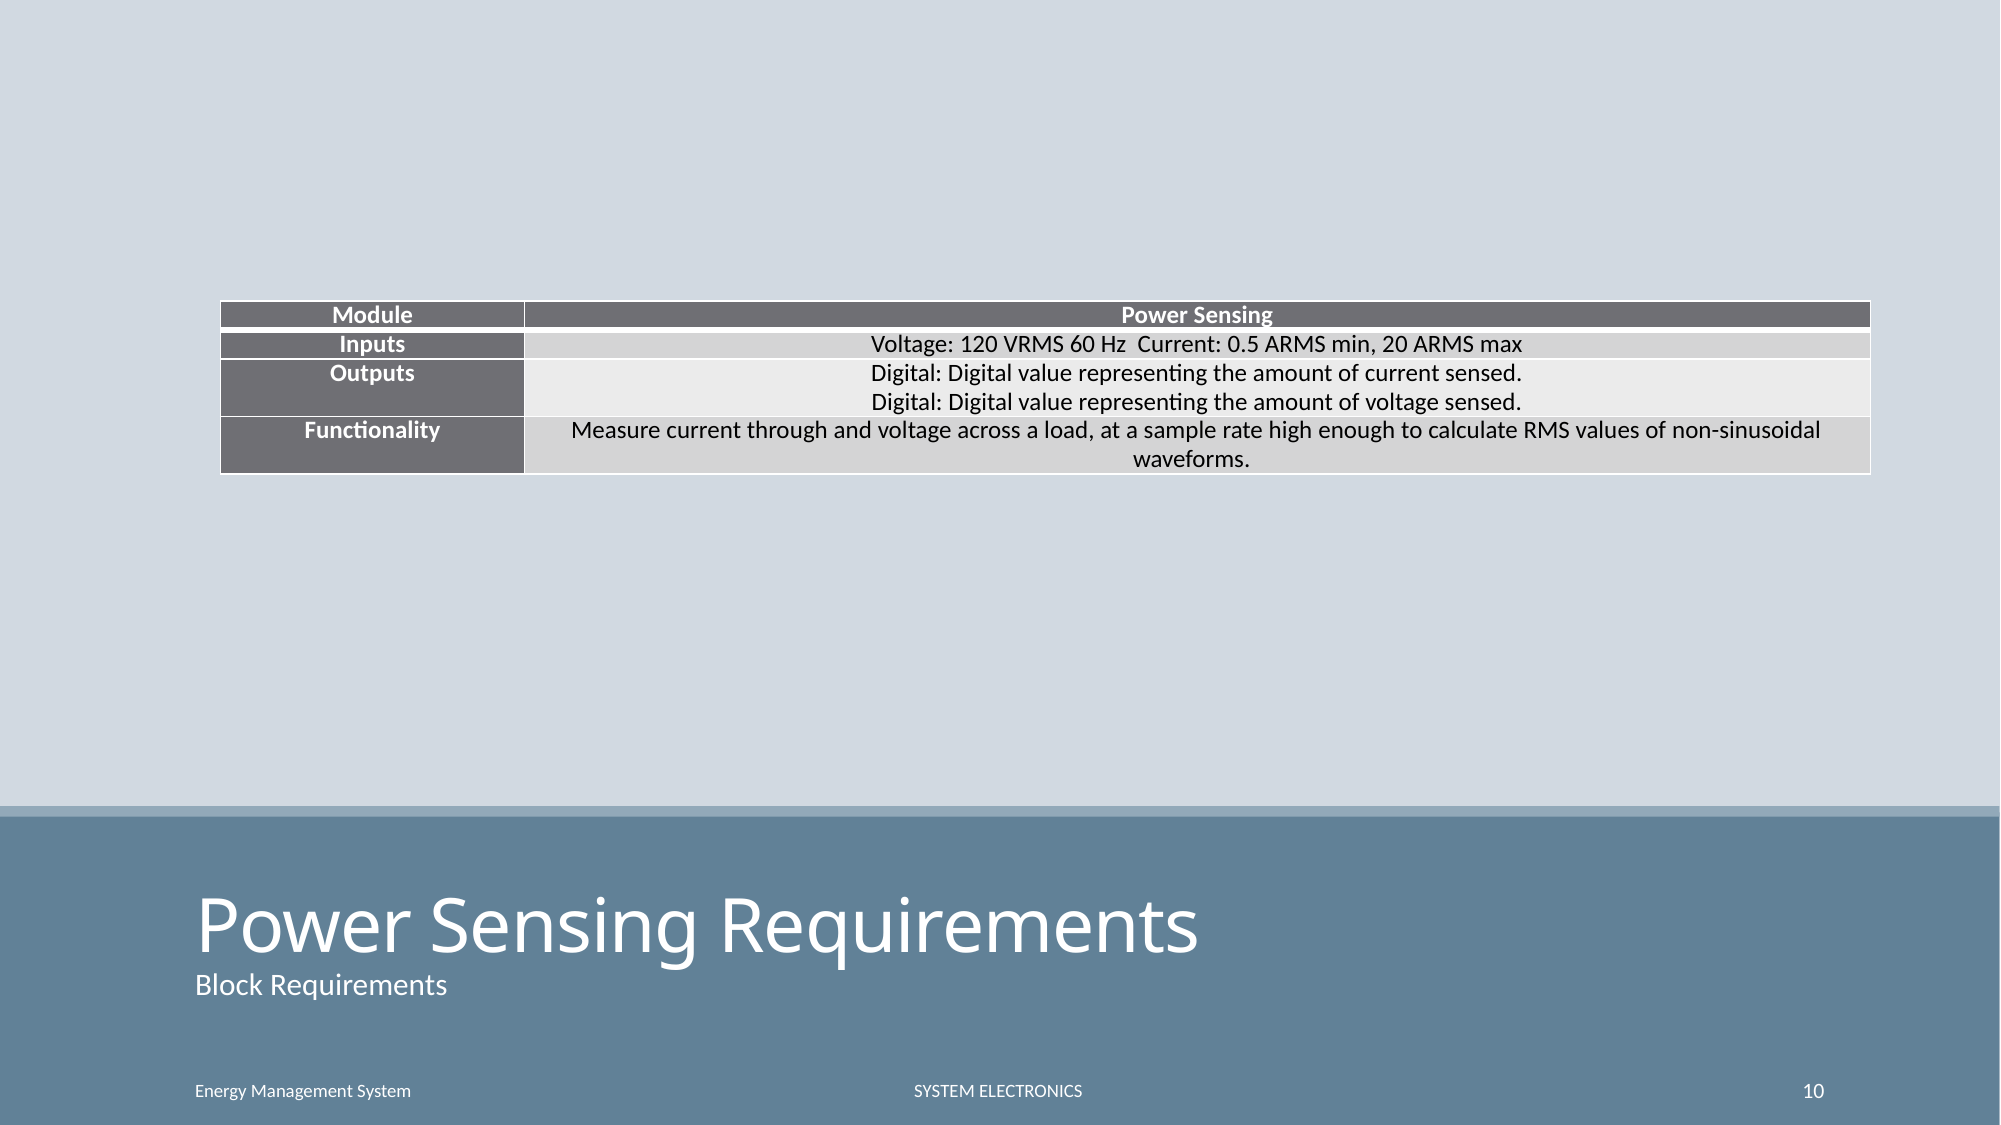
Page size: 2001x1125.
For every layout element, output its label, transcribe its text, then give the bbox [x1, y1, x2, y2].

table_cell Outputs [221, 360, 524, 416]
table_cell Voltage: 120 VRMS 60 Hz Current: 0.5 ARMS min, 20 ARMS max [525, 333, 1870, 358]
slide_number Energy Management System [180, 1059, 586, 1120]
table_cell Digital: Digital value representing the amount of current sensed. Digital: Digital value representing the amount of voltage sensed. [525, 360, 1870, 416]
footer System Electronics [604, 1059, 1396, 1120]
title Power Sensing Requirements [180, 832, 1839, 968]
table_cell Measure current through and voltage across a load, at a sample rate high enough to calculate RMS values of non-sinusoidal waveforms. [525, 417, 1870, 473]
table_cell Inputs [221, 333, 524, 358]
table_cell Functionality [221, 417, 524, 473]
list Block Requirements [180, 968, 1839, 1067]
table_header Power Sensing [525, 302, 1870, 327]
table_header Module [221, 302, 524, 327]
slide_number 10 [1624, 1059, 1840, 1120]
